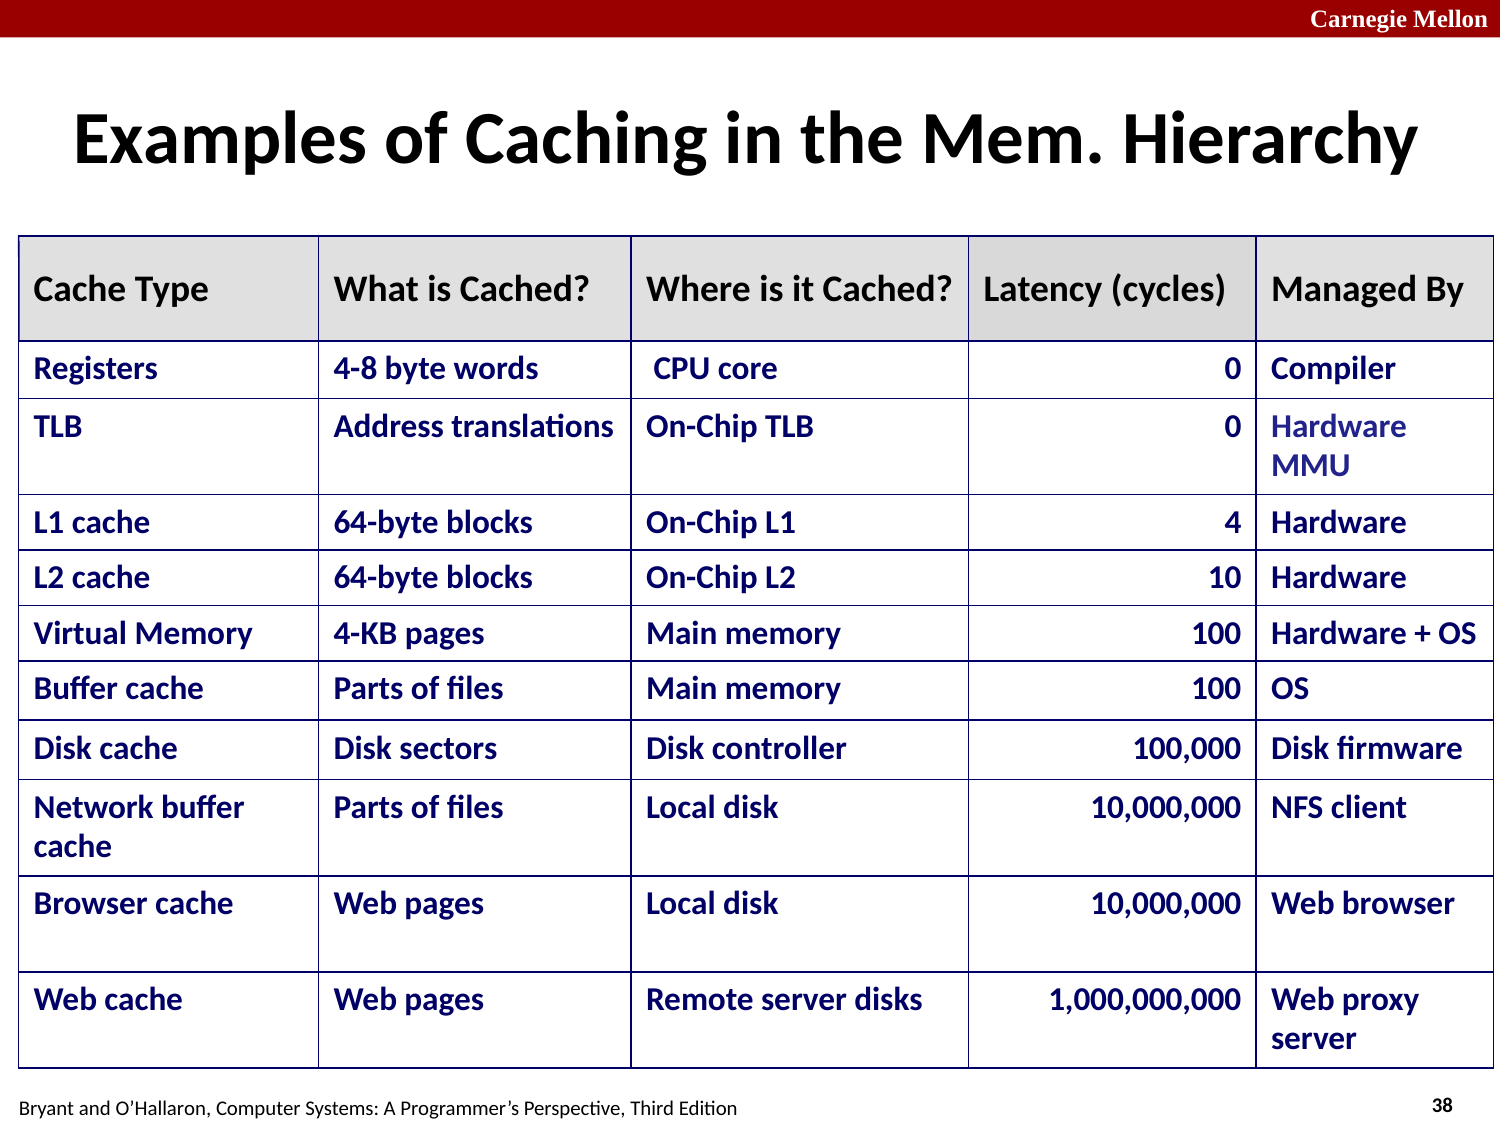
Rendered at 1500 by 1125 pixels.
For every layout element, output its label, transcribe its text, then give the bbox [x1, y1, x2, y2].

text_box Web cache [18, 971, 318, 1068]
text_box Where is it Cached? [631, 235, 969, 341]
text_box Web pages [319, 876, 632, 971]
text_box Network buffer cache [18, 780, 318, 876]
text_box Browser cache [18, 876, 319, 971]
text_box NFS client [1257, 780, 1494, 876]
text_box Cache Type [19, 235, 318, 341]
text_box 0 [969, 341, 1257, 399]
text_box Main memory [631, 661, 969, 720]
text_box On-Chip L2 [631, 549, 969, 605]
text_box 100,000 [968, 720, 1256, 780]
text_box On-Chip TLB [632, 399, 969, 494]
text_box Parts of files [318, 661, 631, 720]
text_box OS [1257, 661, 1494, 720]
title Examples of Caching in the Mem. Hierarchy [58, 71, 1480, 197]
text_box L1 cache [18, 494, 318, 550]
text_box On-Chip L1 [631, 494, 969, 549]
text_box Disk cache [18, 720, 318, 780]
text_box Hardware [1257, 494, 1494, 549]
text_box 100 [969, 661, 1257, 720]
text_box Remote server disks [631, 971, 969, 1068]
text_box Local disk [632, 876, 969, 971]
text_box Hardware MMU [1257, 399, 1494, 494]
text_box 10,000,000 [969, 876, 1257, 971]
text_box Local disk [631, 780, 969, 876]
text_box What is Cached? [318, 235, 631, 341]
text_box Managed By [1257, 235, 1494, 341]
text_box TLB [18, 399, 319, 494]
text_box 100 [969, 605, 1257, 661]
text_box Hardware [1257, 549, 1494, 605]
text_box 64-byte blocks [318, 494, 631, 550]
text_box 1,000,000,000 [969, 971, 1257, 1068]
text_box Virtual Memory [18, 606, 318, 661]
text_box Web proxy server [1257, 971, 1494, 1068]
text_box Registers [18, 341, 318, 399]
text_box Web pages [318, 971, 631, 1068]
text_box 0 [969, 399, 1257, 494]
text_box Address translations [319, 399, 632, 494]
text_box Web browser [1257, 876, 1494, 971]
text_box Parts of files [318, 780, 631, 876]
text_box 4-8 byte words [318, 341, 631, 399]
text_box CPU core [631, 341, 969, 399]
text_box Main memory [631, 605, 969, 661]
text_box Disk sectors [318, 720, 631, 780]
text_box 10 [969, 549, 1257, 605]
text_box 64-byte blocks [318, 550, 631, 606]
text_box L2 cache [18, 550, 318, 606]
text_box 4-KB pages [318, 606, 631, 661]
text_box Compiler [1257, 341, 1494, 399]
text_box Hardware + OS [1257, 605, 1494, 661]
text_box 10,000,000 [969, 780, 1257, 876]
text_box 4 [969, 494, 1257, 549]
text_box Buffer cache [18, 661, 318, 720]
text_box Disk controller [631, 720, 968, 780]
text_box Disk firmware [1256, 720, 1494, 780]
text_box Latency (cycles) [969, 235, 1257, 341]
